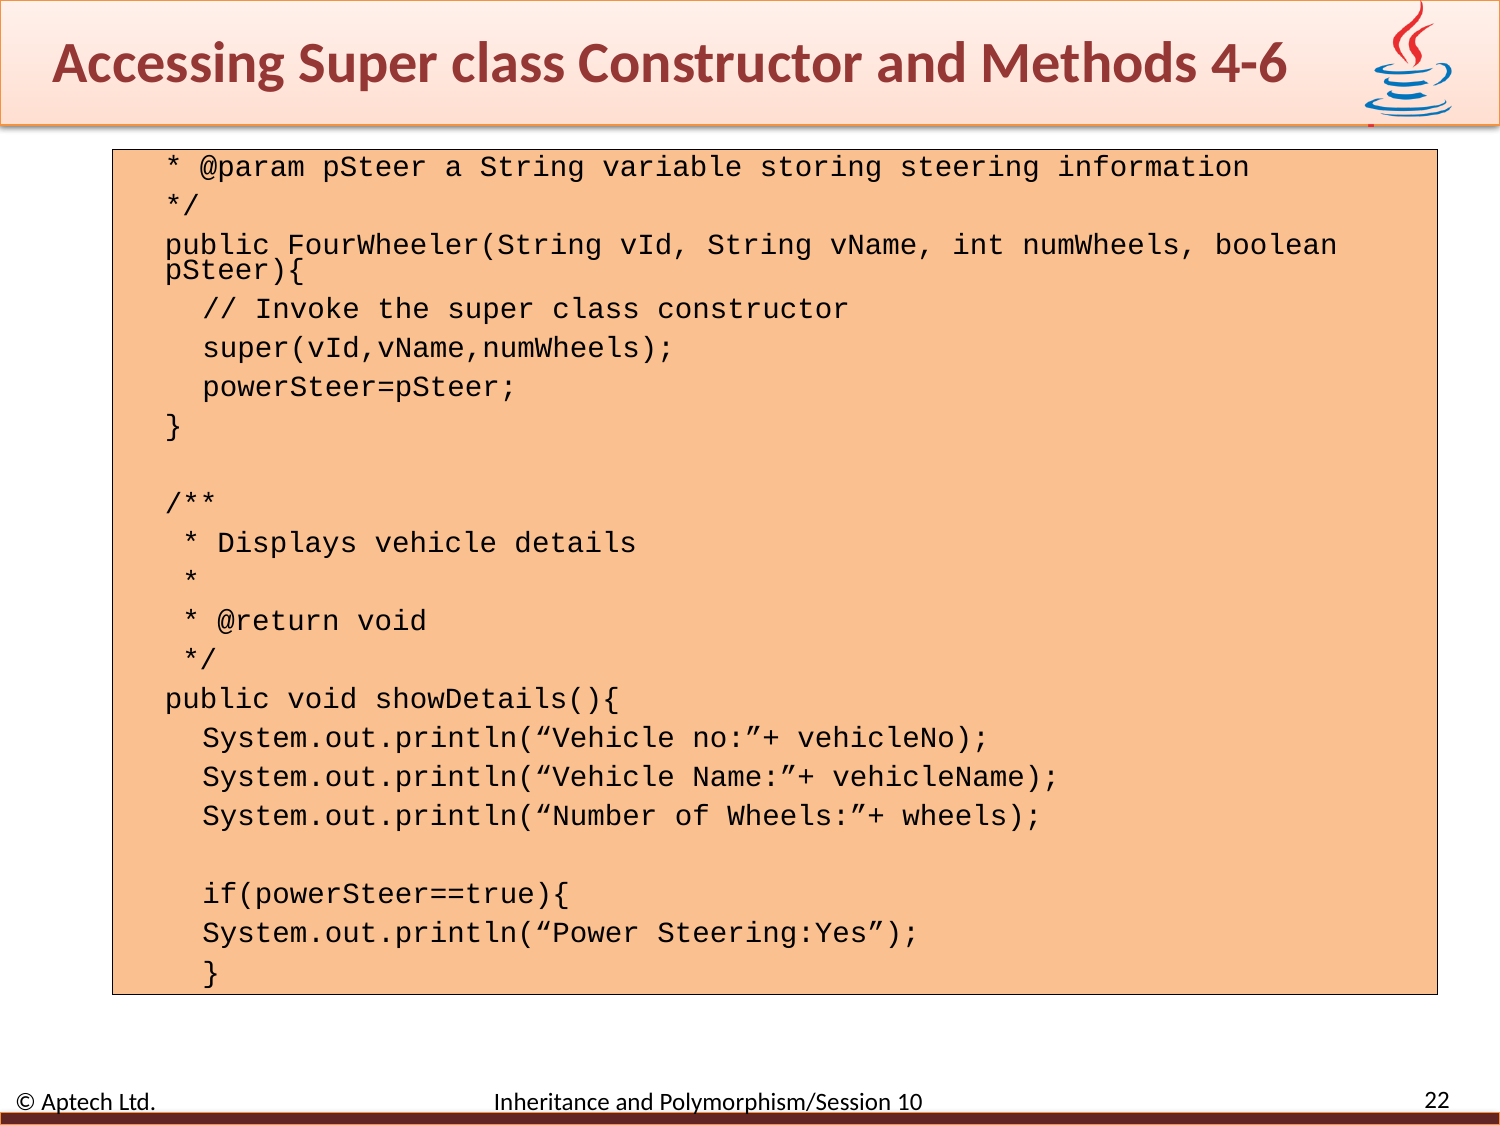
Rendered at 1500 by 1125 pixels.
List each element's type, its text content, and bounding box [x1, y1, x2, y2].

text_box * @param pSteer a String variable storing steering information */ public FourWheeler(String vId, String vName, int numWheels, boolean pSteer){ // Invoke the super class constructor super(vId,vName,numWheels); powerSteer=pSteer; } /** * Displays vehicle details * * @return void */ public void showDetails(){ System.out.println(“Vehicle no:”+ vehicleNo); System.out.println(“Vehicle Name:”+ vehicleName); System.out.println(“Number of Wheels:”+ wheels); if(powerSteer==true){ System.out.println(“Power Steering:Yes”); } [112, 149, 1438, 995]
title Accessing Super class Constructor and Methods 4-6 [37, 24, 1313, 93]
picture [1362, 0, 1454, 127]
footer © Aptech Ltd. Inheritance and Polymorphism/Session 10 [0, 1087, 1325, 1113]
slide_number 22 [1337, 1084, 1465, 1113]
